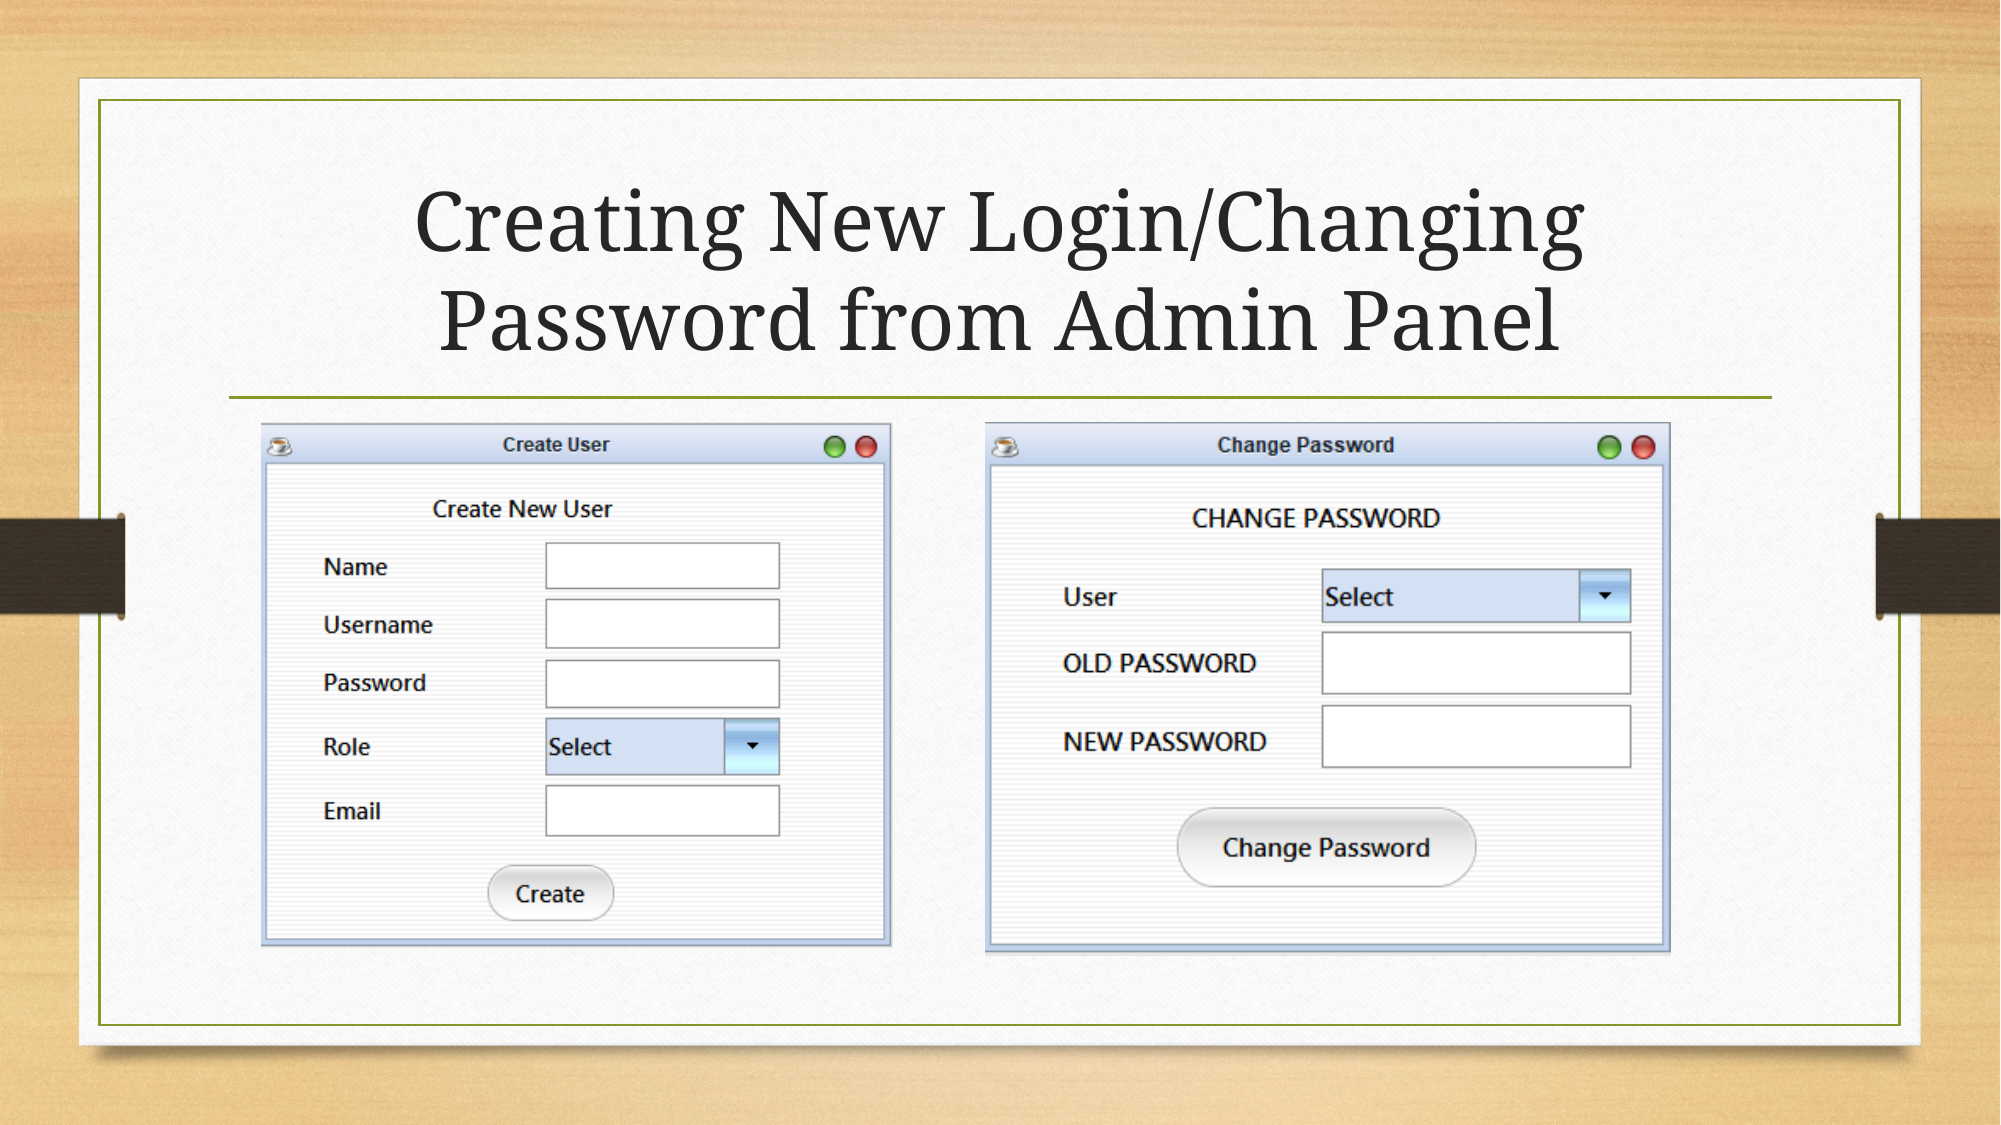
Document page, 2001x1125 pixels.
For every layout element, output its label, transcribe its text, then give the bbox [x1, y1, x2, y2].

picture [0, 0, 2001, 1125]
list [260, 422, 893, 949]
title Creating New Login/Changing Password from Admin Panel [212, 161, 1788, 375]
